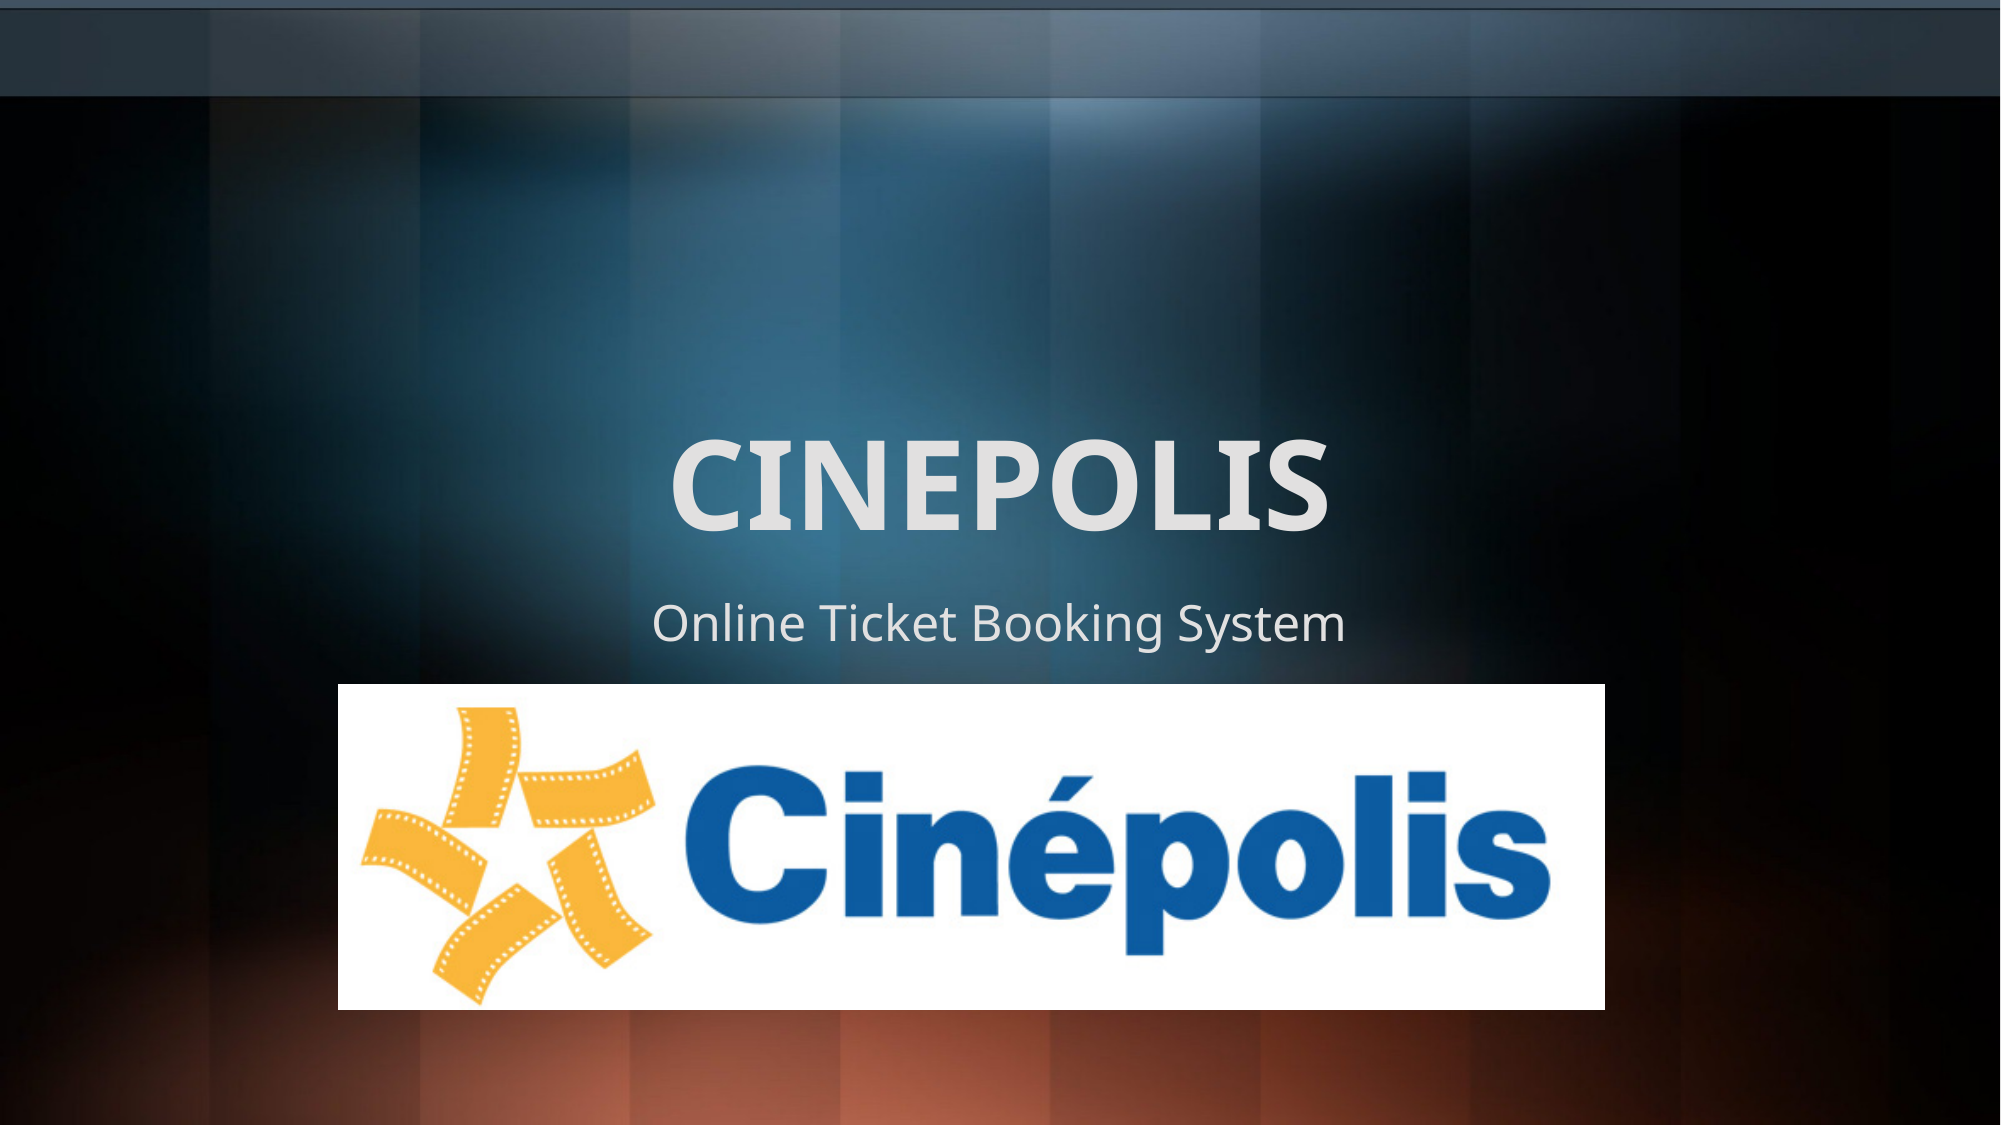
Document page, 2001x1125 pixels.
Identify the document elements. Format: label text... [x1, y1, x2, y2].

subtitle Online Ticket Booking System [249, 590, 1750, 863]
title CINEPOLIS [249, 170, 1750, 563]
picture [0, 0, 2001, 1125]
